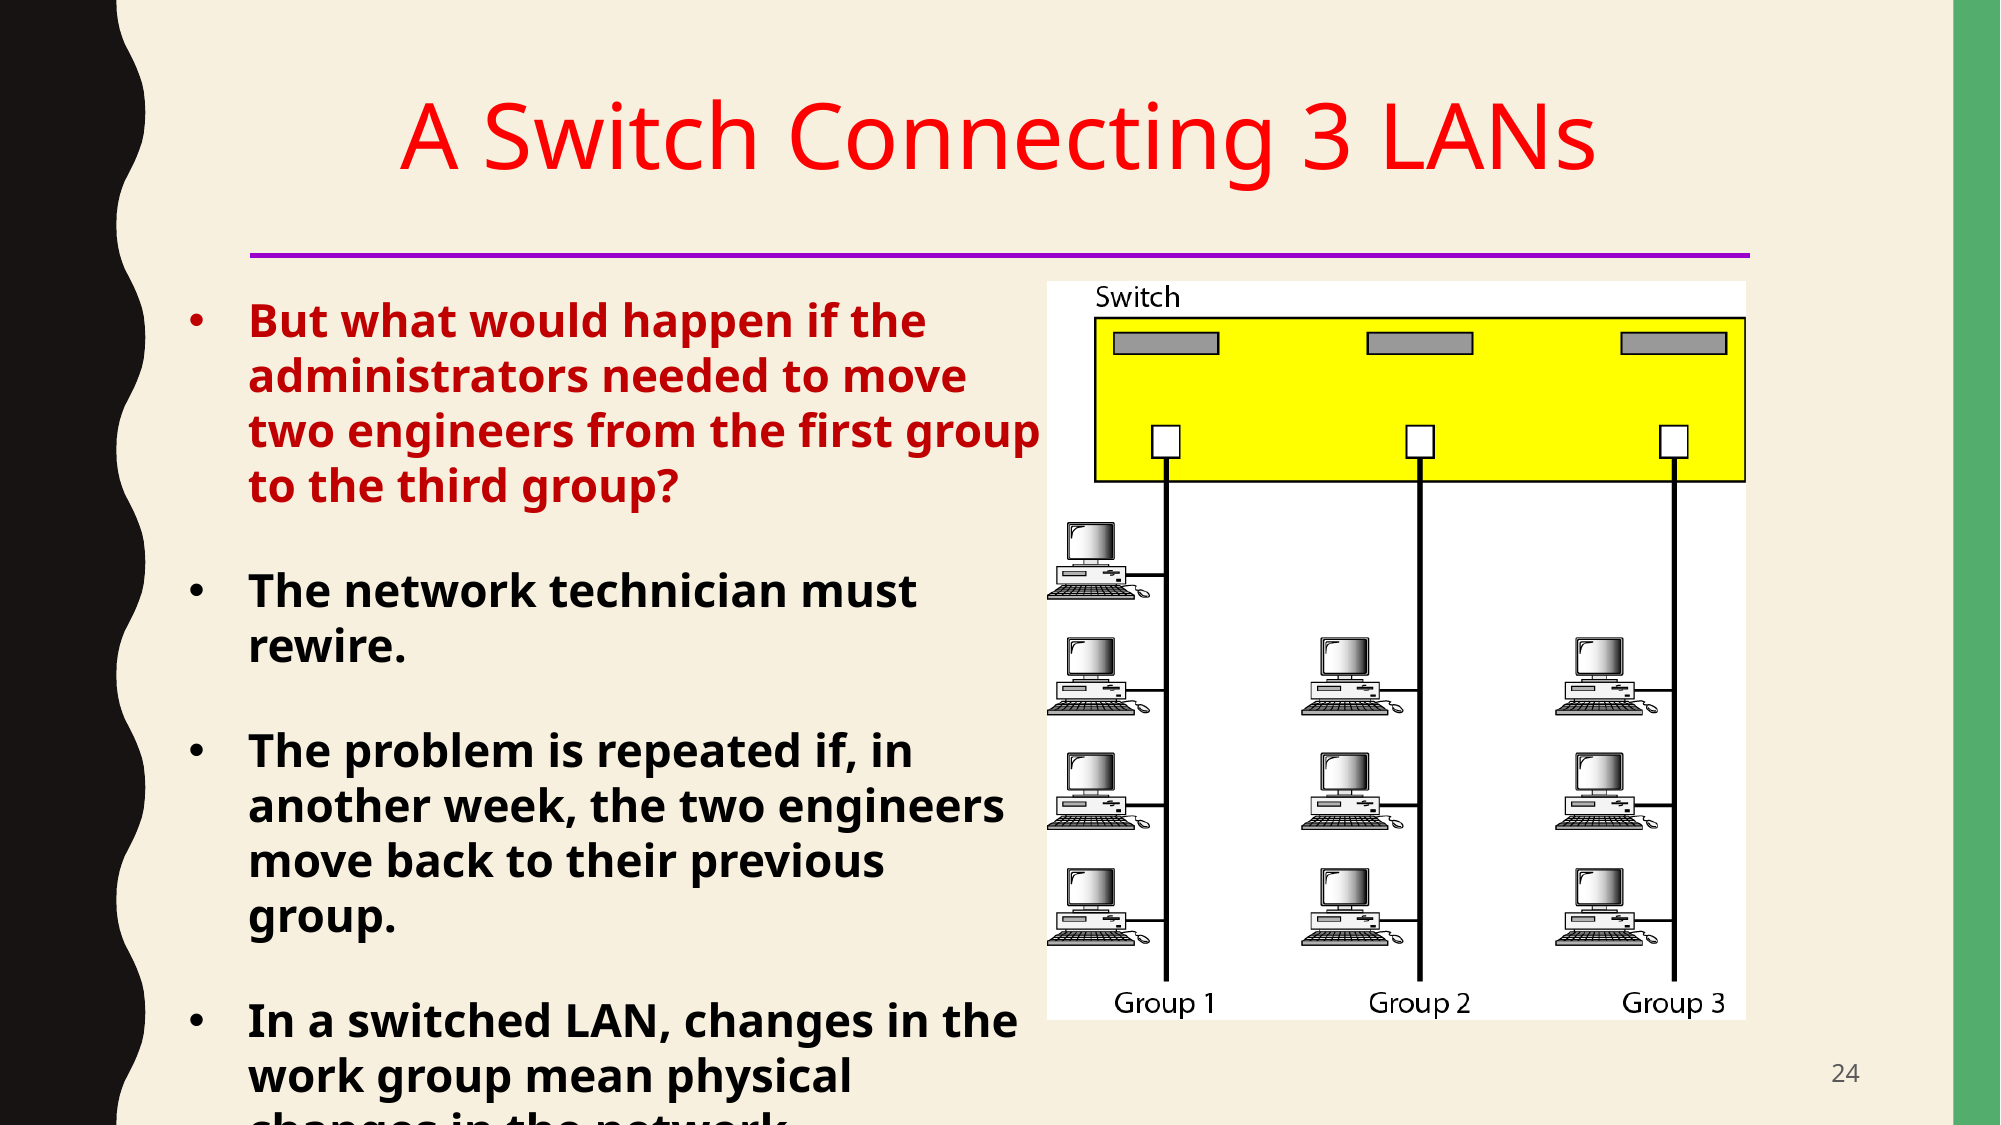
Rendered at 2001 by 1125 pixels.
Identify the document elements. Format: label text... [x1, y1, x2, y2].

text_box A Switch Connecting 3 LANs [249, 70, 1750, 220]
slide_number 24 [1412, 1045, 1875, 1103]
text_box But what would happen if the administrators needed to move two engineers from the first group to the third group? The network technician must rewire. The problem is repeated if, in another week, the two engineers move back to their previous group. In a switched LAN, changes in the work group mean physical changes in the network configuration. [144, 284, 1059, 1125]
picture [1047, 281, 1746, 1020]
